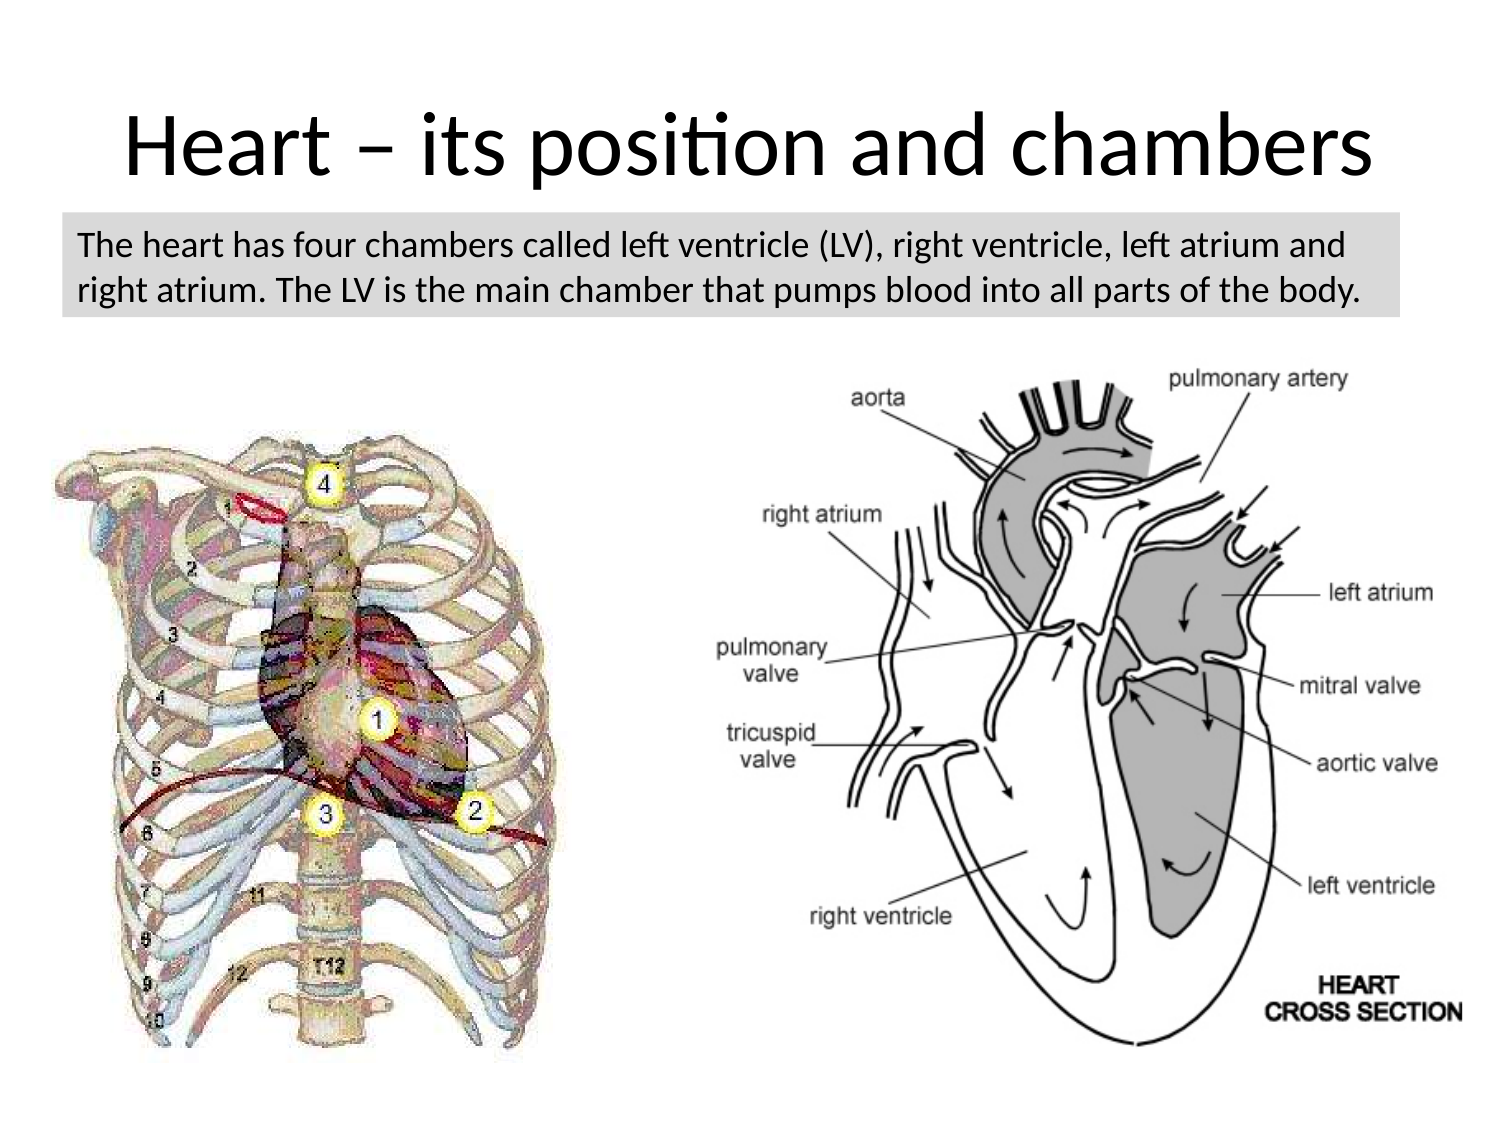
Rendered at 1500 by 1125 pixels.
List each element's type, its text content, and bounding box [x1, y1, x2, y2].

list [710, 357, 1463, 1051]
picture [21, 412, 573, 1063]
title Heart – its position and chambers [75, 45, 1425, 233]
text_box The heart has four chambers called left ventricle (LV), right ventricle, left atrium and right atrium. The LV is the main chamber that pumps blood into all parts of the body. [62, 212, 1400, 318]
